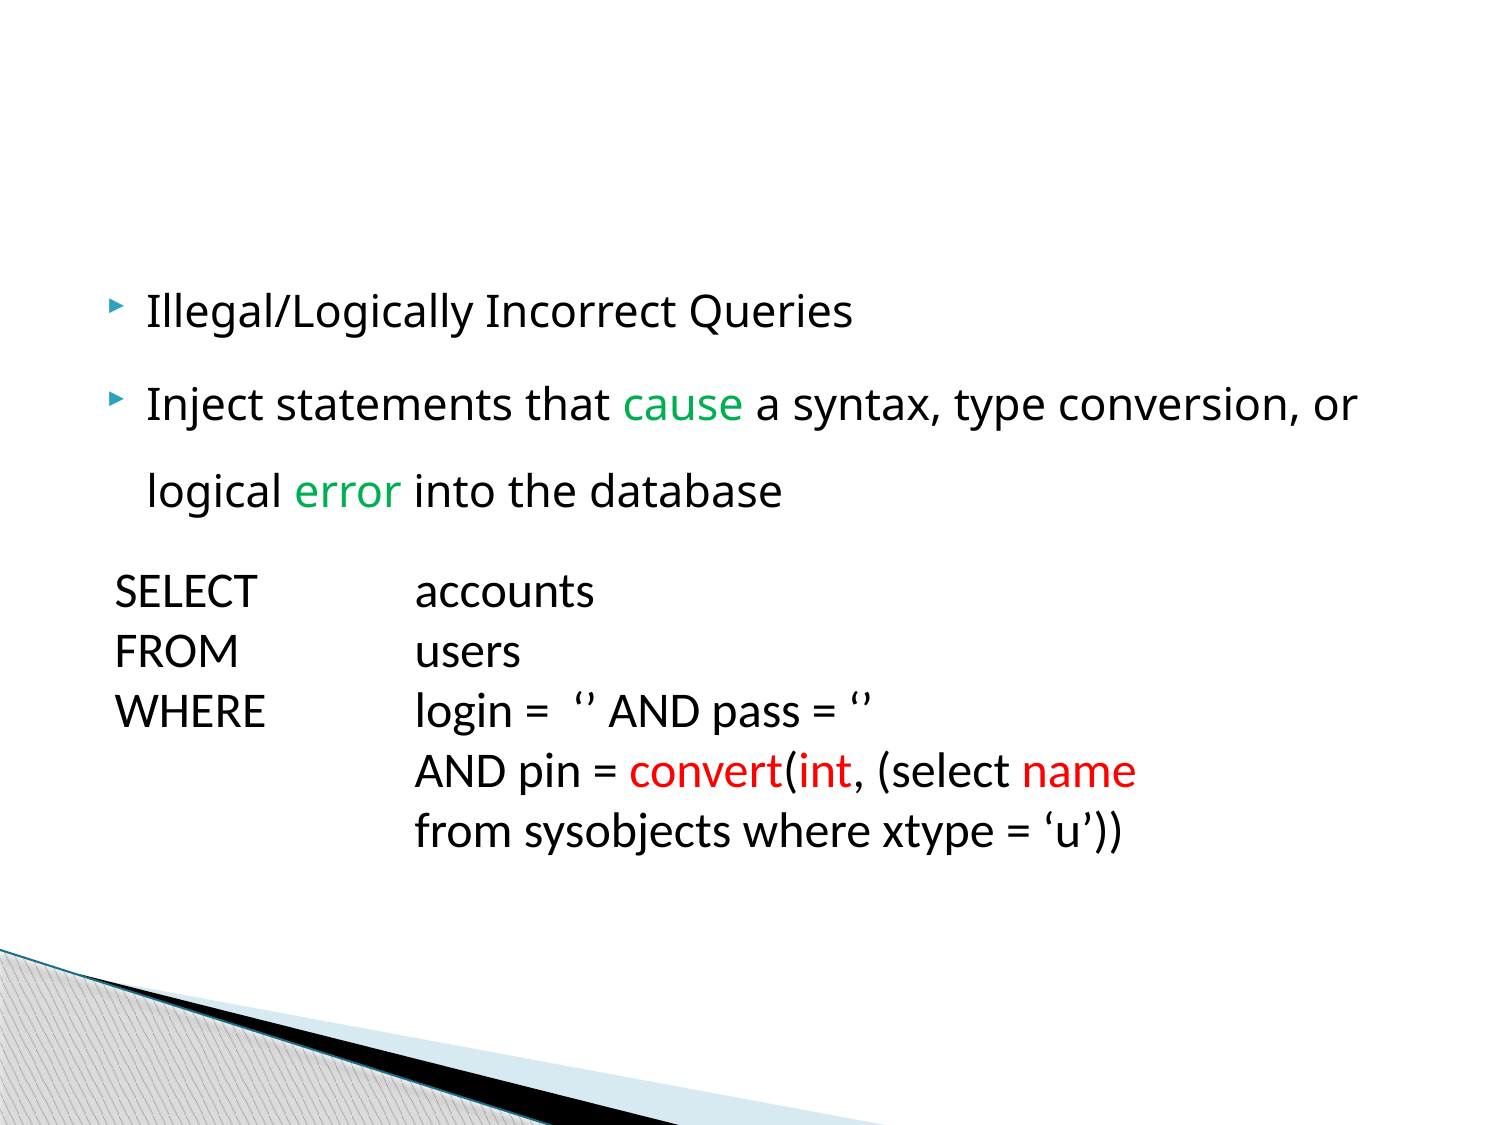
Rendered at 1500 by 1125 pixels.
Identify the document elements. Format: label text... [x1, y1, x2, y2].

list Illegal/Logically Incorrect Queries Inject statements that cause a syntax, type conversion, or logical error into the database [75, 243, 1425, 525]
text_box SELECT accounts FROM users WHERE login = ‘’ AND pass = ‘’ AND pin = convert(int, (select name from sysobjects where xtype = ‘u’)) [99, 549, 1438, 865]
